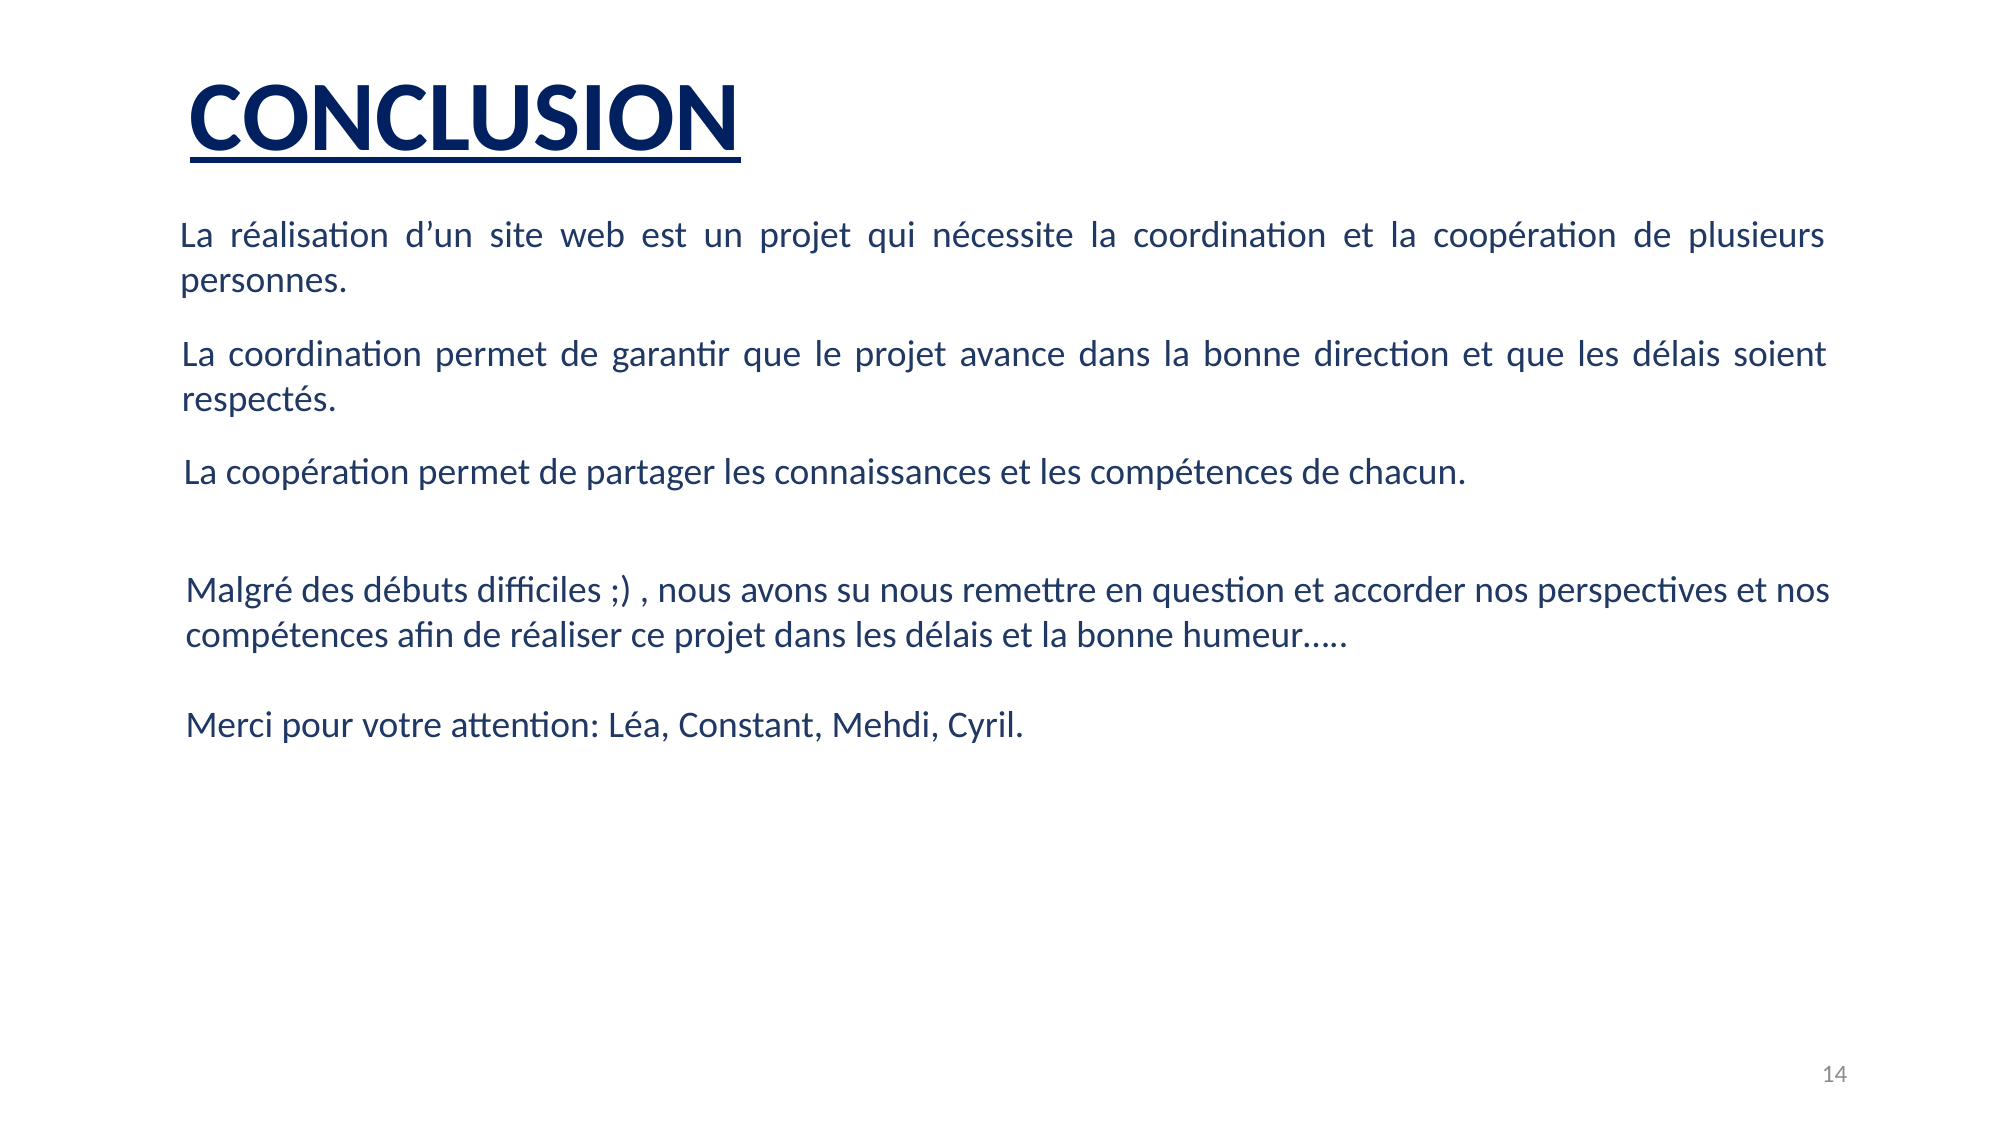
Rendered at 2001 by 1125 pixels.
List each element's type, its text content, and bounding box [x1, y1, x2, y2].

title CONCLUSION [174, 0, 1652, 203]
text_box Malgré des débuts difficiles ;) , nous avons su nous remettre en question et accorder nos perspectives et nos compétences afin de réaliser ce projet dans les délais et la bonne humeur….. Merci pour votre attention: Léa, Constant, Mehdi, Cyril. [170, 557, 1848, 797]
slide_number 14 [1412, 1042, 1863, 1103]
text_box La coordination permet de garantir que le projet avance dans la bonne direction et que les délais soient respectés. [167, 276, 1844, 427]
text_box La réalisation d’un site web est un projet qui nécessite la coordination et la coopération de plusieurs personnes. [165, 203, 1842, 308]
text_box La coopération permet de partager les connaissances et les compétences de chacun. [169, 439, 1846, 500]
